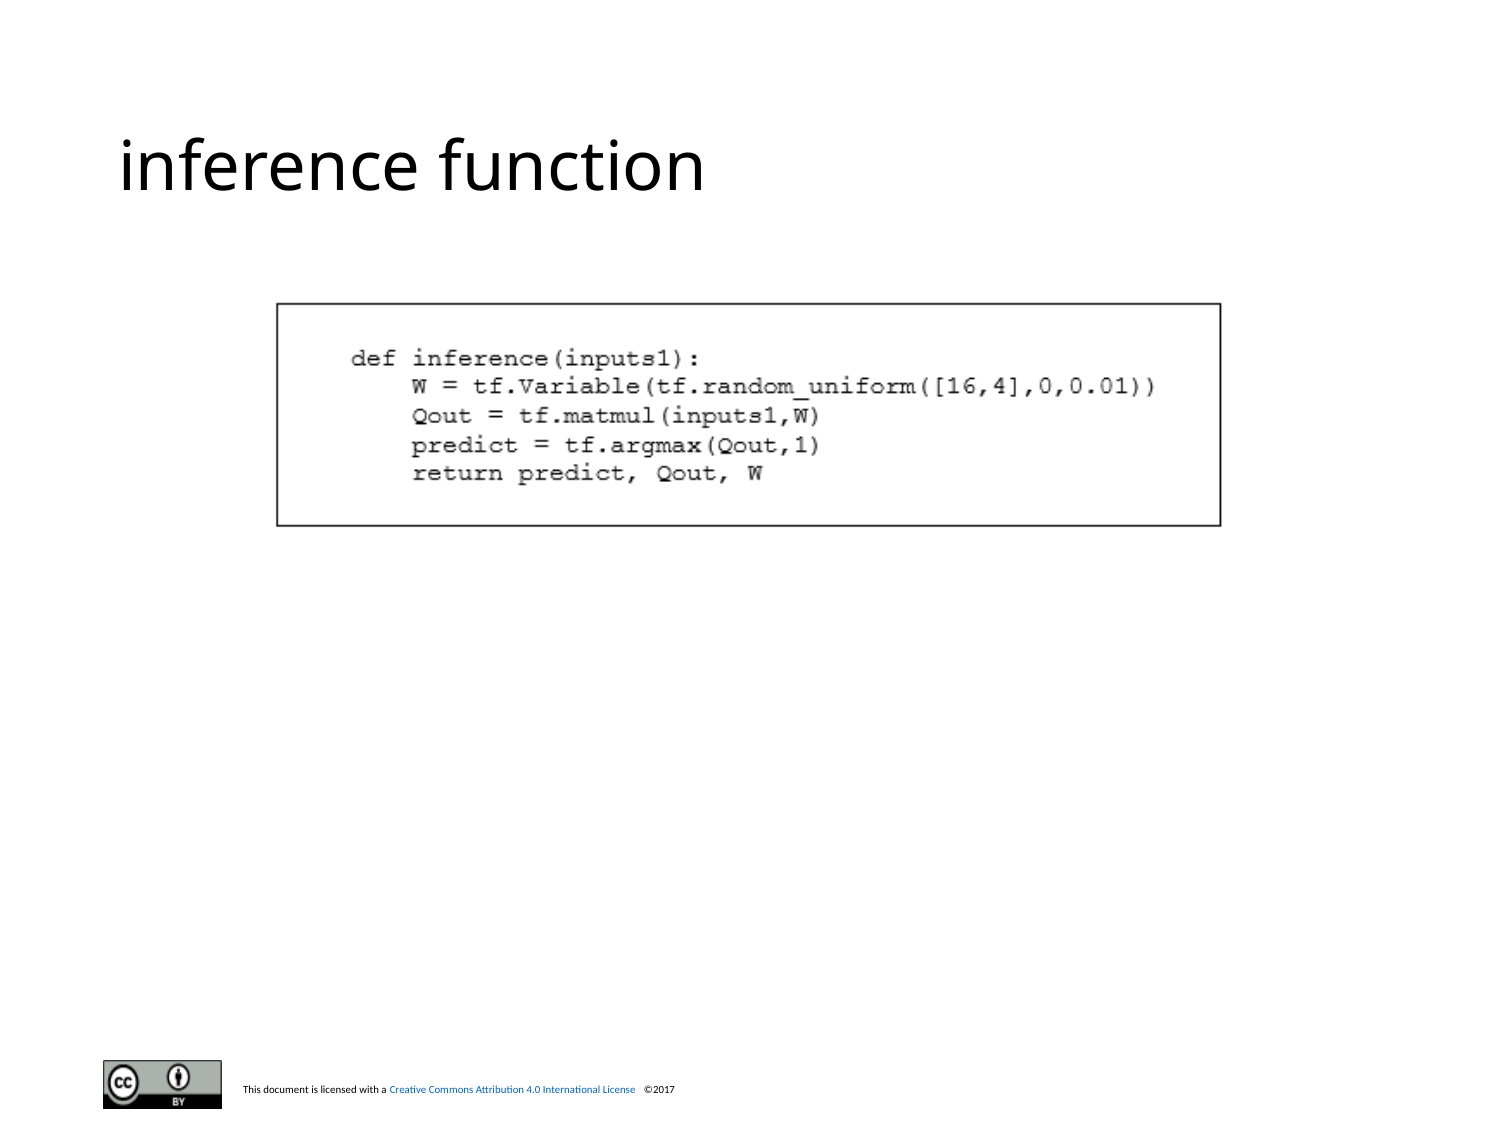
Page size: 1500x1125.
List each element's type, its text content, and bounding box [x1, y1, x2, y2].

title inference function [103, 59, 1397, 278]
picture [103, 1060, 222, 1109]
picture [268, 293, 1232, 534]
